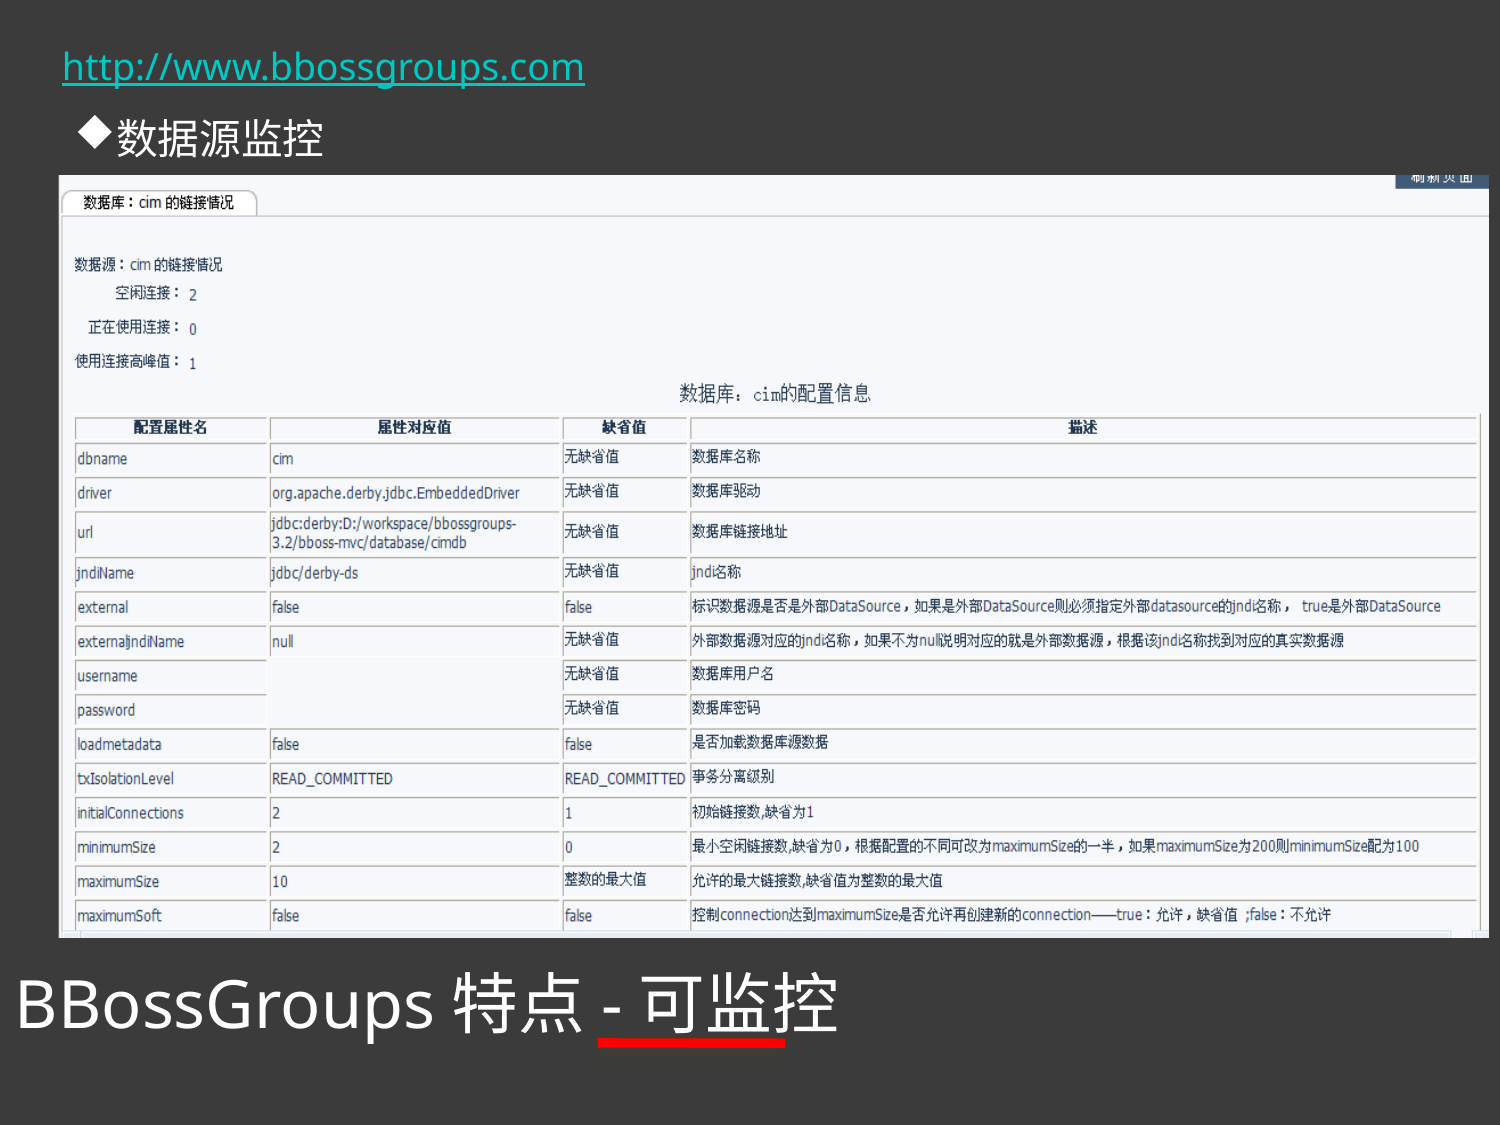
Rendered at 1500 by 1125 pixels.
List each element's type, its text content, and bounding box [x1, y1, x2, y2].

list BBossGroups特点-可监控 [0, 954, 1413, 1125]
picture [58, 175, 1489, 938]
text_box 数据源监控 [59, 105, 340, 171]
text_box http://www.bbossgroups.com [47, 35, 601, 101]
